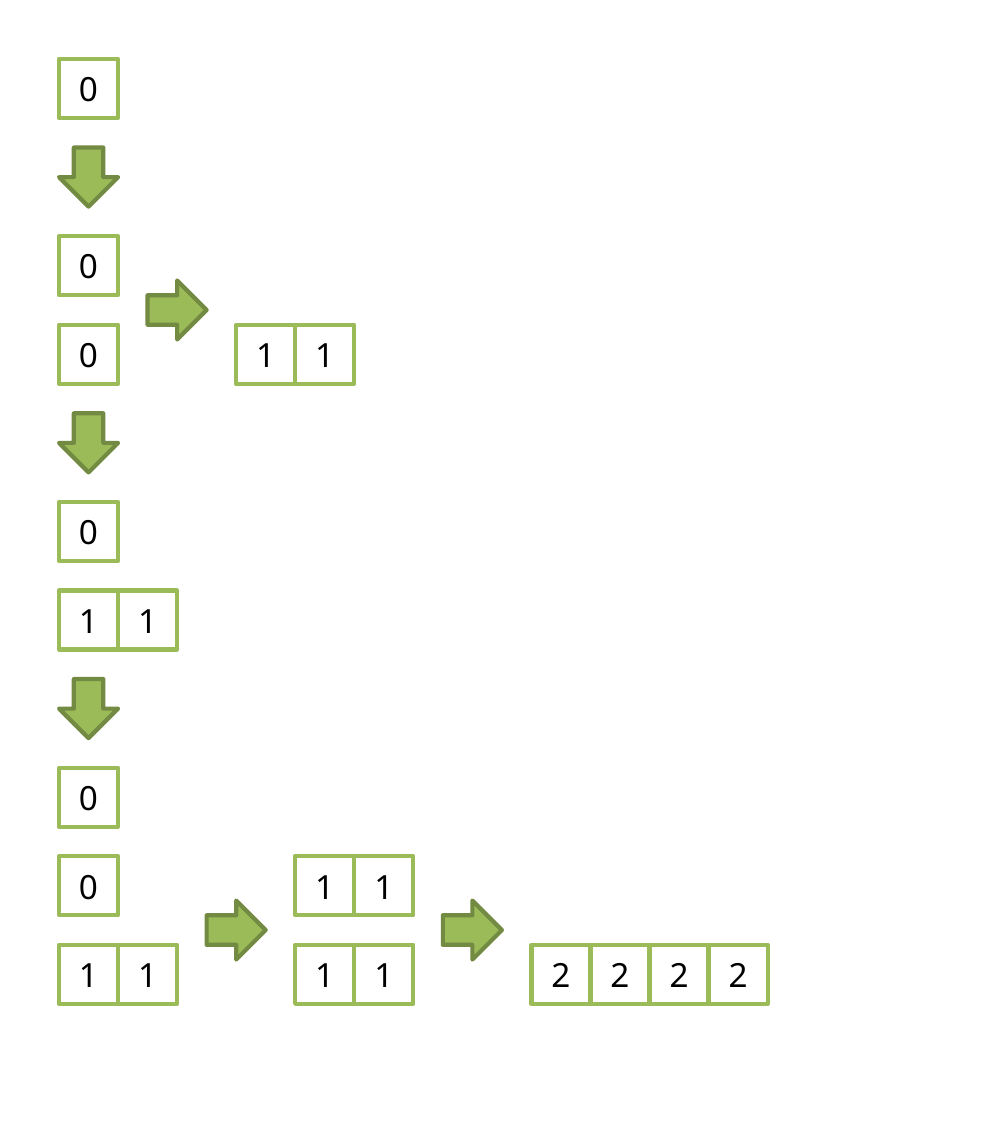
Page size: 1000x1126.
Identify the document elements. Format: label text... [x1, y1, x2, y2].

text_box 0 [57, 854, 120, 917]
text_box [58, 590, 178, 650]
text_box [294, 855, 414, 916]
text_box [294, 944, 414, 1005]
text_box 0 [57, 766, 120, 829]
text_box 0 [57, 234, 120, 297]
text_box 0 [57, 57, 120, 120]
text_box [440, 898, 505, 962]
text_box 0 [57, 500, 120, 563]
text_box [649, 944, 768, 1005]
text_box 0 [57, 323, 120, 386]
text_box [57, 145, 121, 209]
text_box [57, 676, 121, 741]
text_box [58, 944, 178, 1005]
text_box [531, 944, 648, 1005]
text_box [235, 324, 355, 385]
text_box [57, 411, 121, 475]
text_box [145, 278, 209, 342]
text_box [204, 898, 268, 962]
